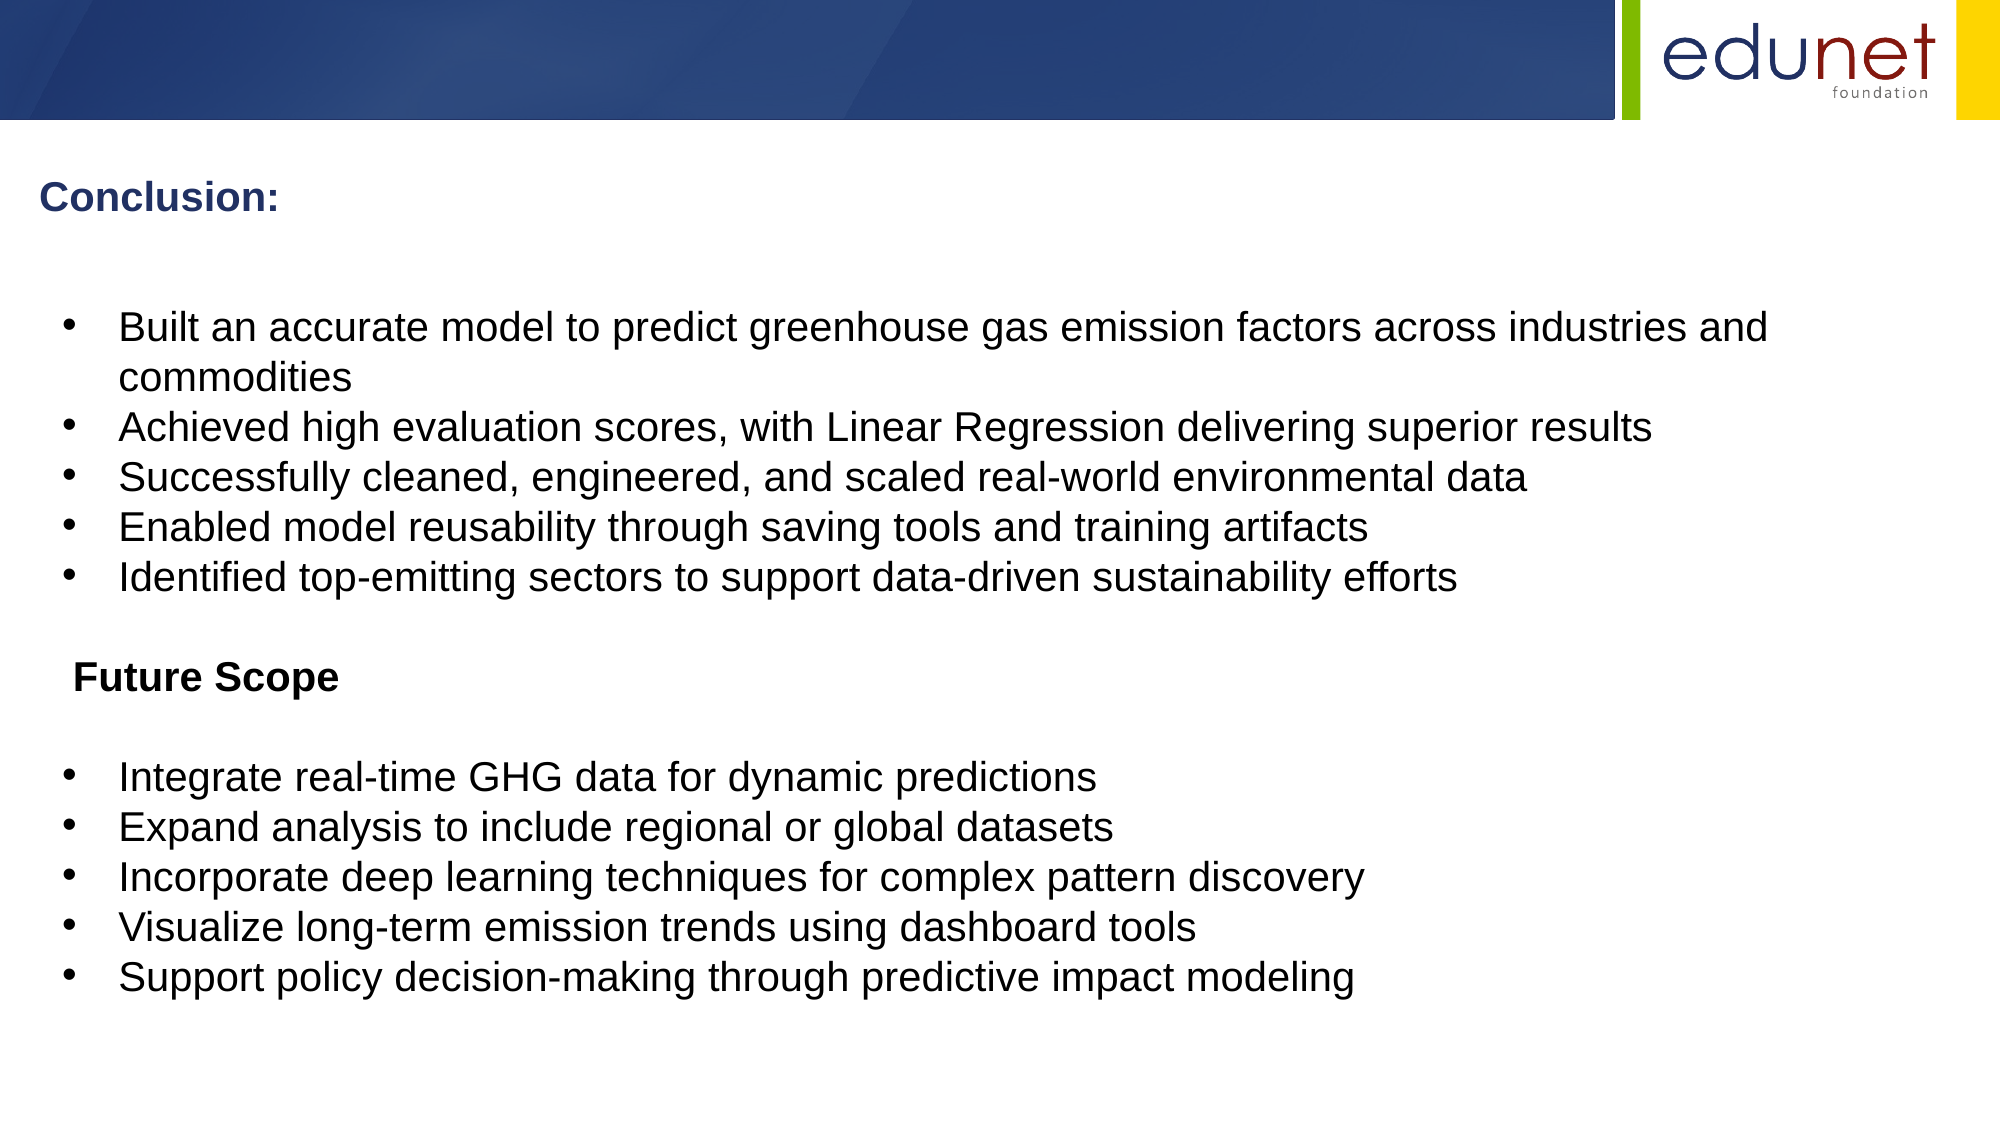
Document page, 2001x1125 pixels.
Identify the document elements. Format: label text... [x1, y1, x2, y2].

text_box Built an accurate model to predict greenhouse gas emission factors across industries and commodities Achieved high evaluation scores, with Linear Regression delivering superior results Successfully cleaned, engineered, and scaled real-world environmental data Enabled model reusability through saving tools and training artifacts Identified top-emitting sectors to support data-driven sustainability efforts Future Scope Integrate real-time GHG data for dynamic predictions Expand analysis to include regional or global datasets Incorporate deep learning techniques for complex pattern discovery Visualize long-term emission trends using dashboard tools Support policy decision-making through predictive impact modeling [47, 292, 1966, 1008]
picture [1652, 12, 1948, 108]
text_box Conclusion: [24, 162, 1026, 227]
